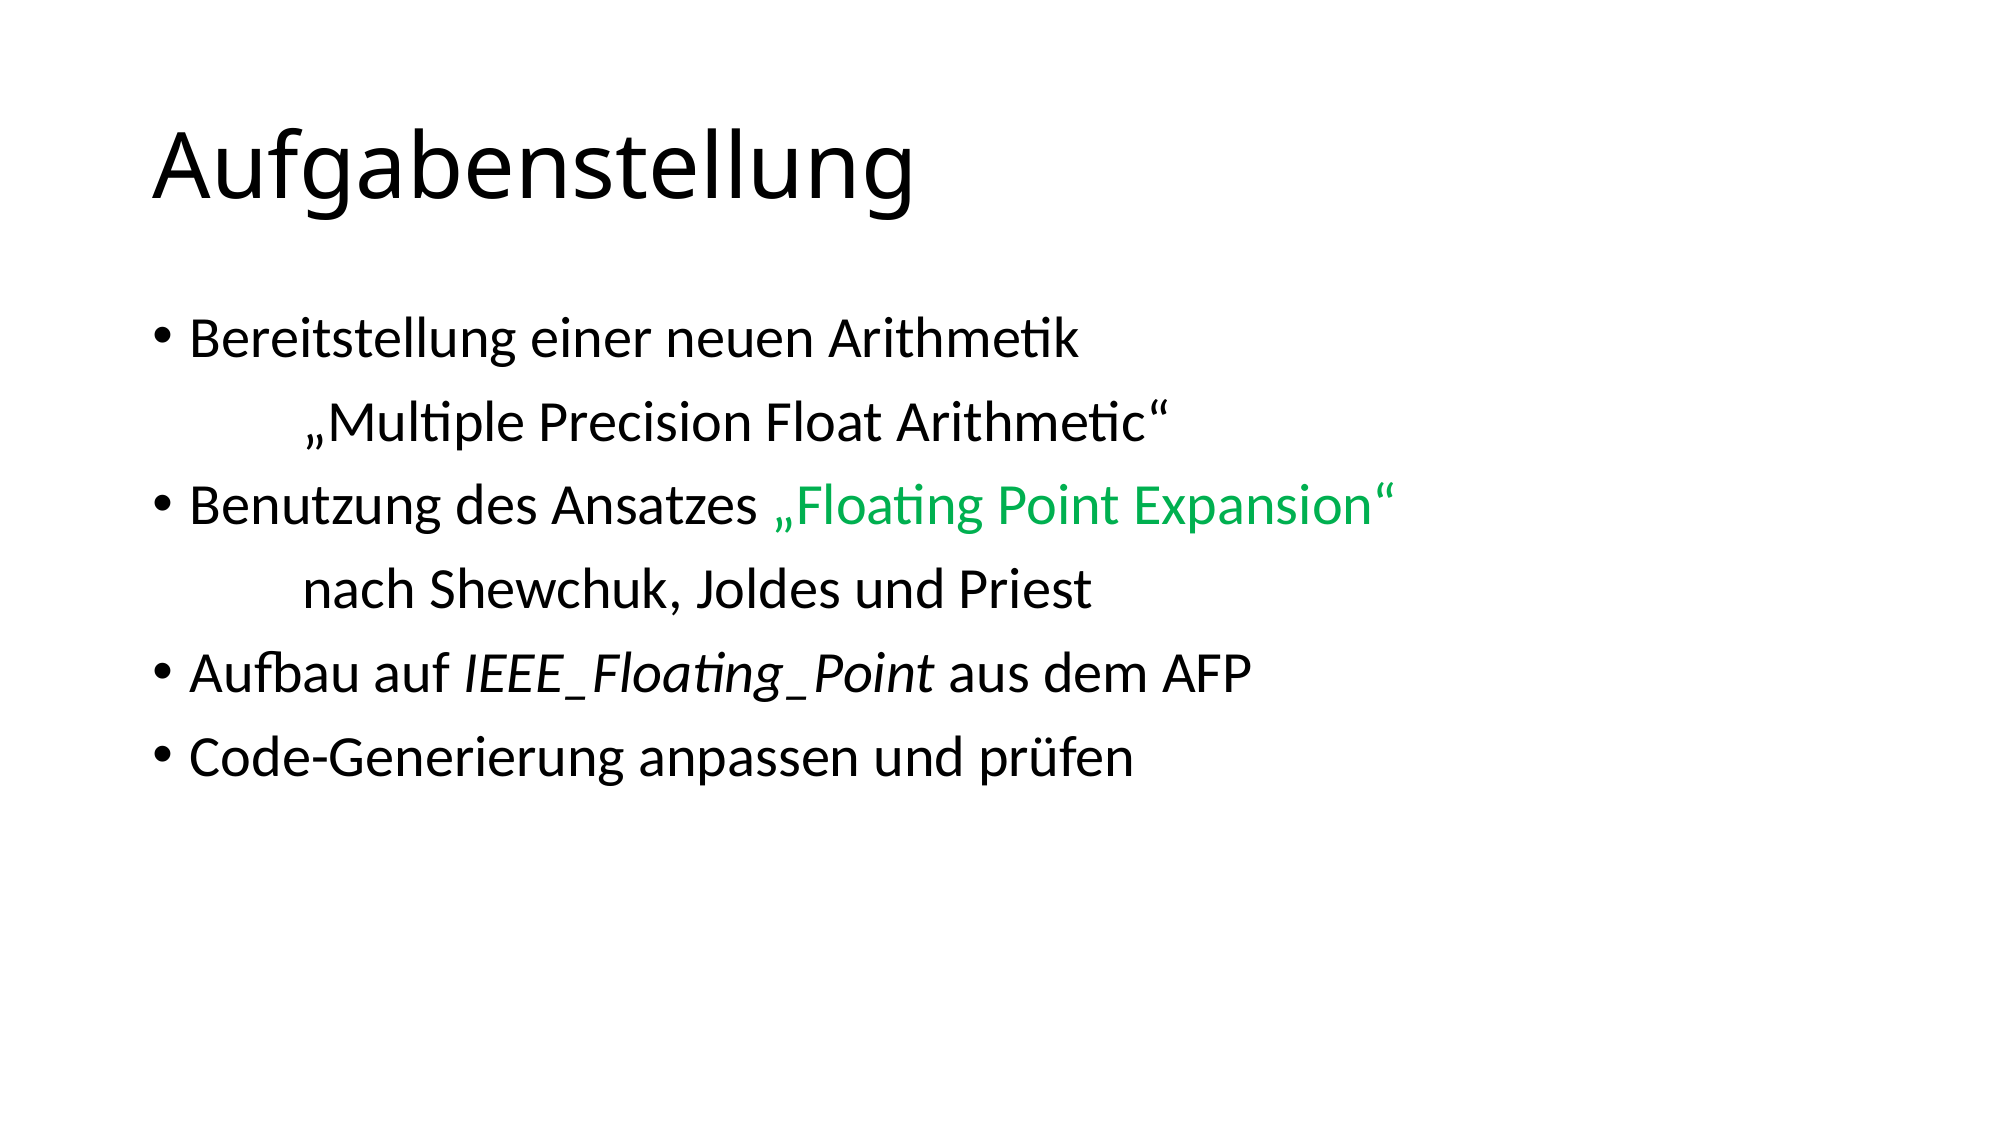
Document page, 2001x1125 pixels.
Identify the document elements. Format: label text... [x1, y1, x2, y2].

list Bereitstellung einer neuen Arithmetik „Multiple Precision Float Arithmetic“ Benutzung des Ansatzes „Floating Point Expansion“ nach Shewchuk, Joldes und Priest Aufbau auf IEEE_Floating_Point aus dem AFP Code-Generierung anpassen und prüfen [137, 299, 1863, 1014]
title Aufgabenstellung [137, 59, 1863, 278]
